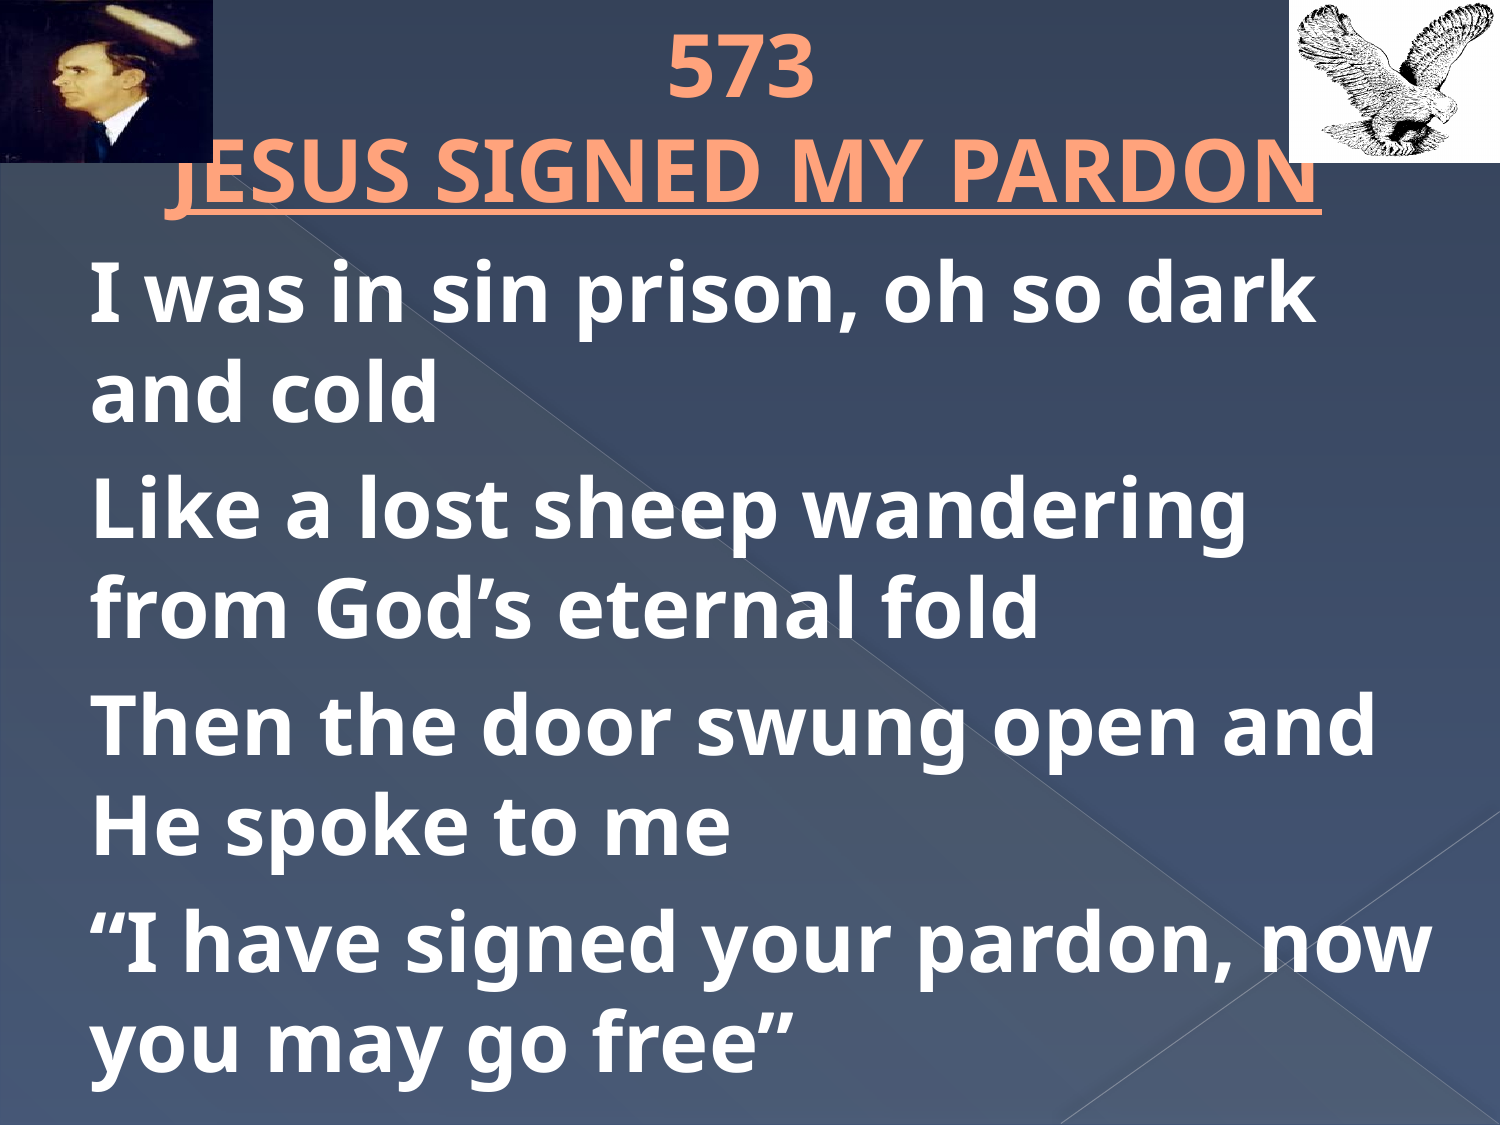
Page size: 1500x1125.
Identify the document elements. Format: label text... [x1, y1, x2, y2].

list I was in sin prison, oh so dark and cold Like a lost sheep wandering from God’s eternal fold Then the door swung open and He spoke to me “I have signed your pardon, now you may go free” [75, 231, 1483, 1106]
picture [1288, 0, 1500, 163]
picture [0, 0, 213, 163]
title 573 JESUS SIGNED MY PARDON [76, 0, 1427, 230]
